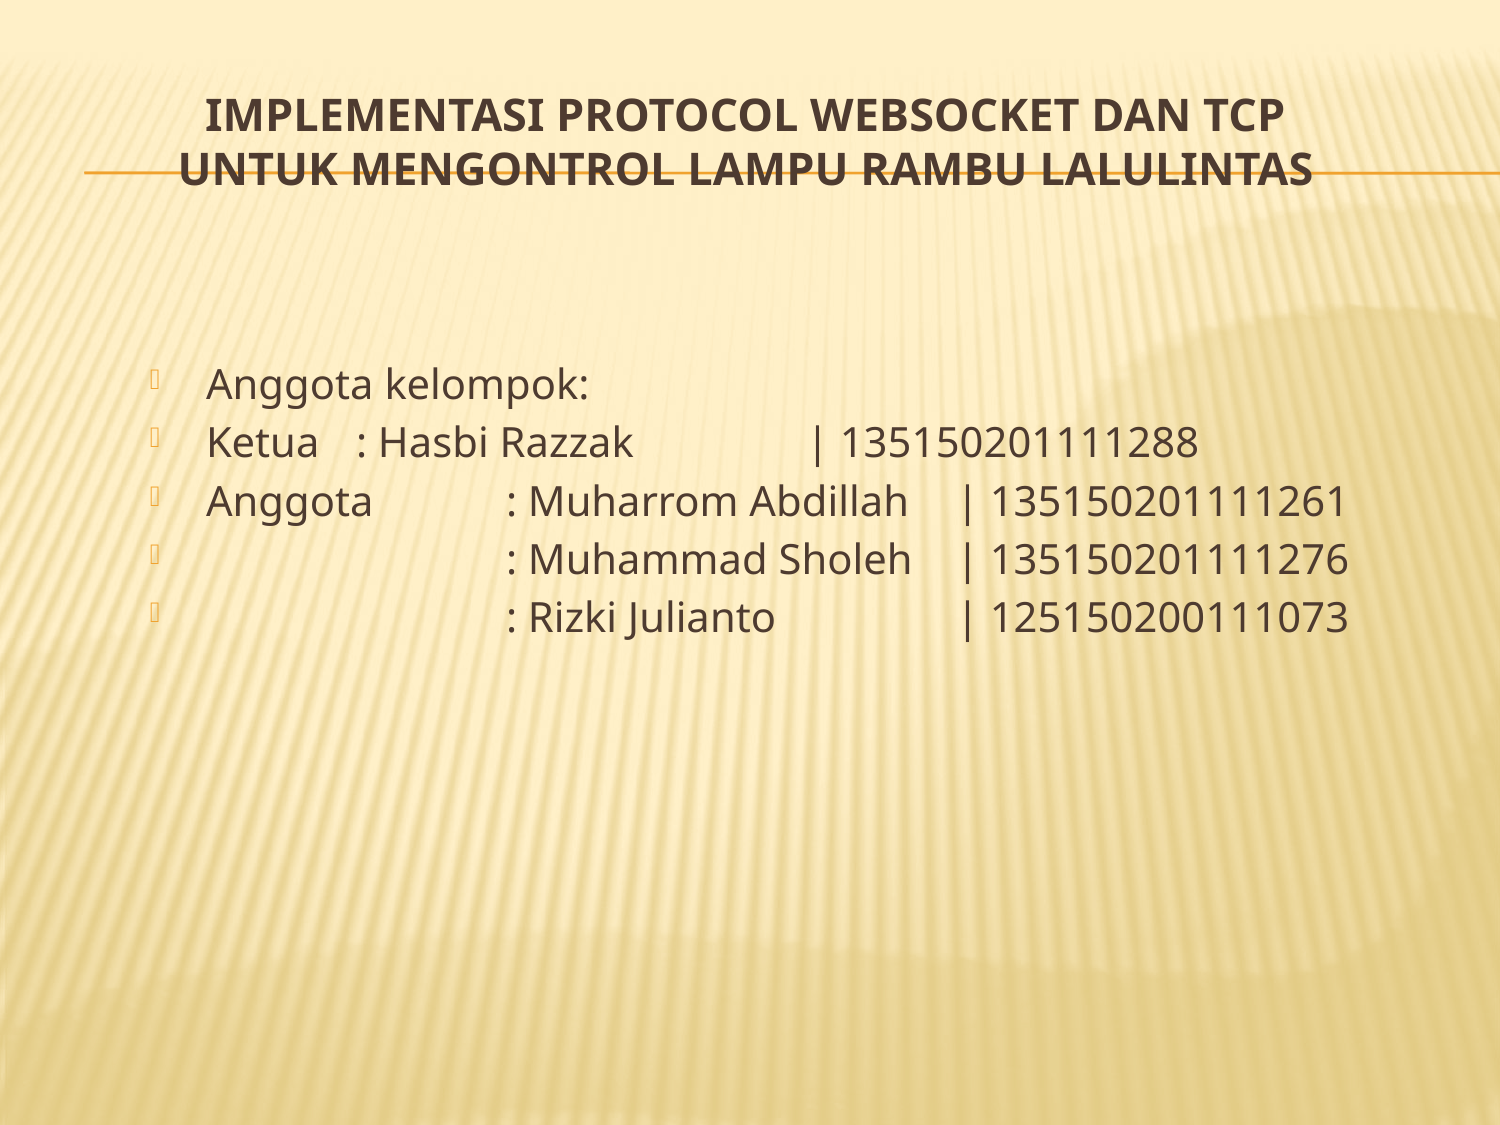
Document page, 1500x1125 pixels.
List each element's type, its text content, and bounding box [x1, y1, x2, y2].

list Anggota kelompok: Ketua : Hasbi Razzak | 135150201111288 Anggota : Muharrom Abdillah | 135150201111261 : Muhammad Sholeh | 135150201111276 : Rizki Julianto | 125150200111073 [135, 350, 1369, 768]
title implementasi protocol websocket dan tcp untuk mengontrol lampu rambu lalulintas [128, 60, 1363, 275]
